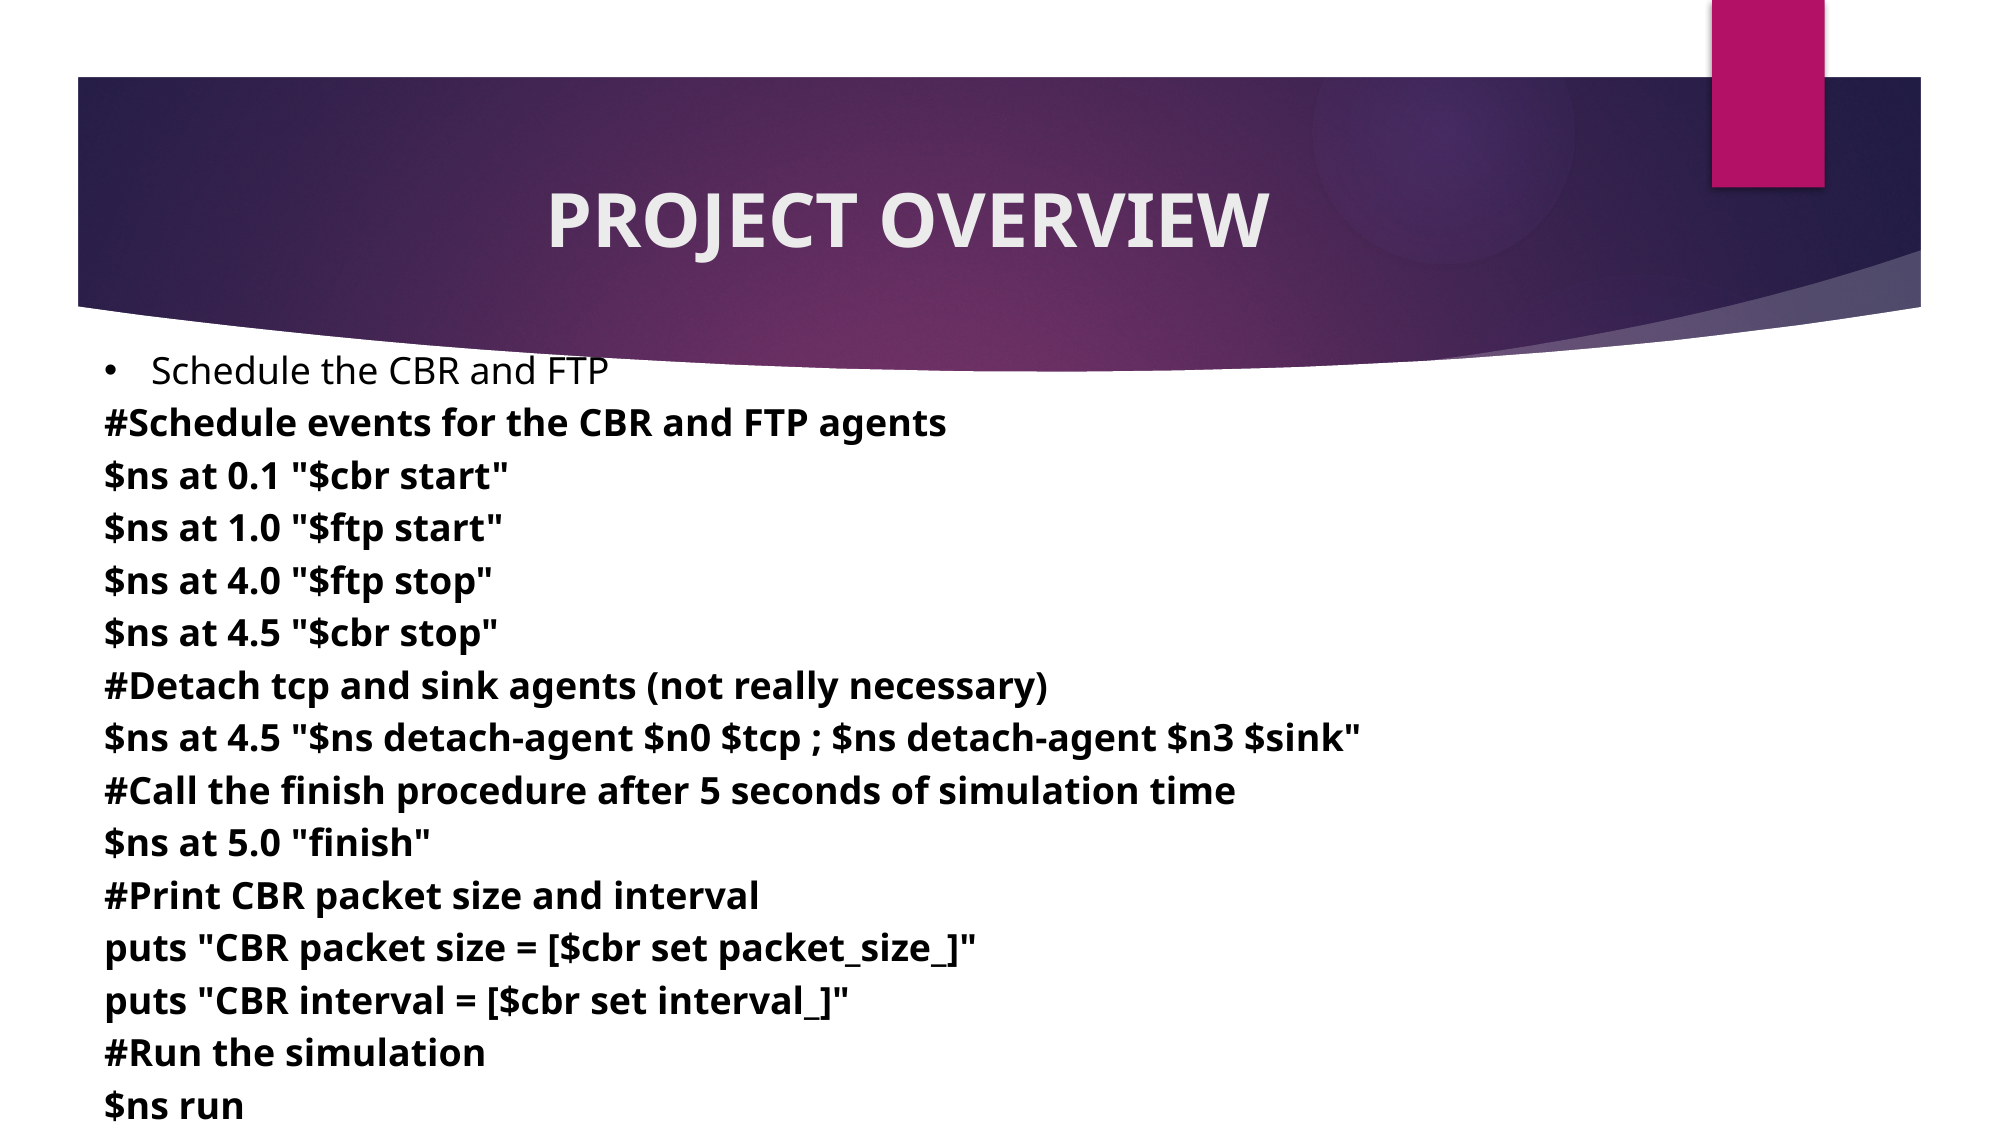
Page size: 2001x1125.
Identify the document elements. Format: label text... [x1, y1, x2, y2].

title PROJECT OVERVIEW [189, 159, 1627, 276]
text_box Schedule the CBR and FTP #Schedule events for the CBR and FTP agents $ns at 0.1 "$cbr start" $ns at 1.0 "$ftp start" $ns at 4.0 "$ftp stop" $ns at 4.5 "$cbr stop" #Detach tcp and sink agents (not really necessary) $ns at 4.5 "$ns detach-agent $n0 $tcp ; $ns detach-agent $n3 $sink" #Call the finish procedure after 5 seconds of simulation time $ns at 5.0 "finish" #Print CBR packet size and interval puts "CBR packet size = [$cbr set packet_size_]" puts "CBR interval = [$cbr set interval_]" #Run the simulation $ns run [89, 339, 1909, 1125]
